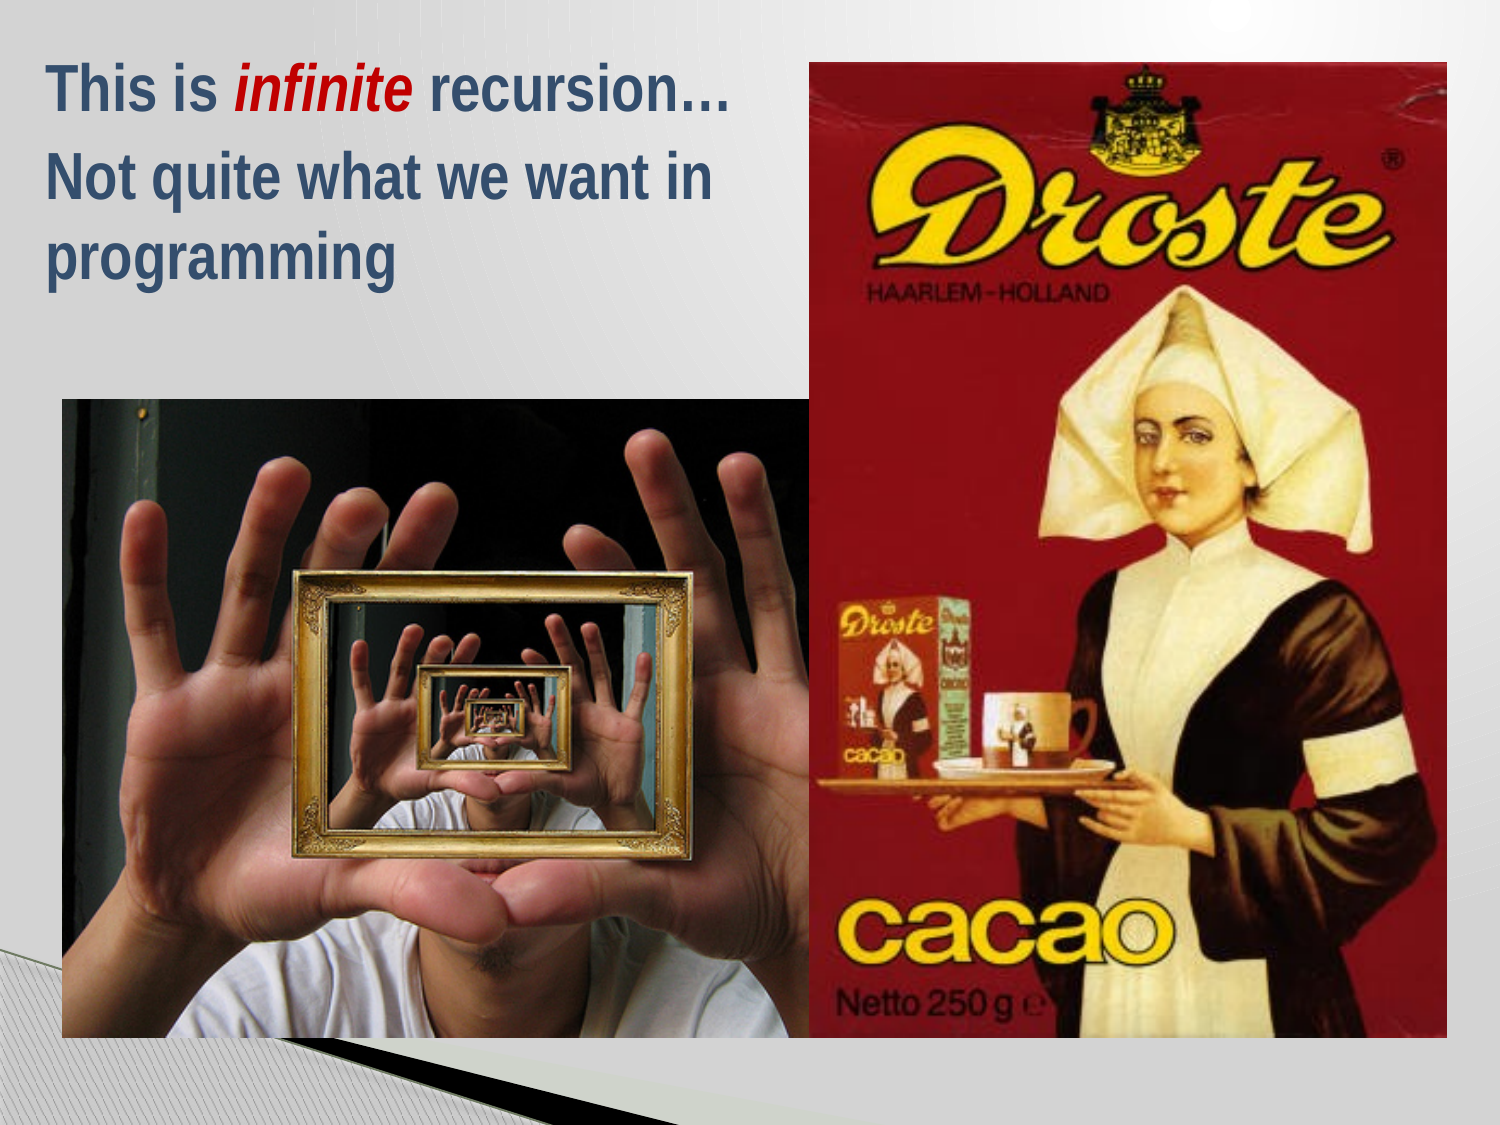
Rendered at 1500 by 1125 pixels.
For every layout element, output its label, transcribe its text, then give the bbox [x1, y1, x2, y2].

text_box This is infinite recursion… Not quite what we want in programming [12, 37, 825, 370]
picture [62, 62, 1448, 1038]
